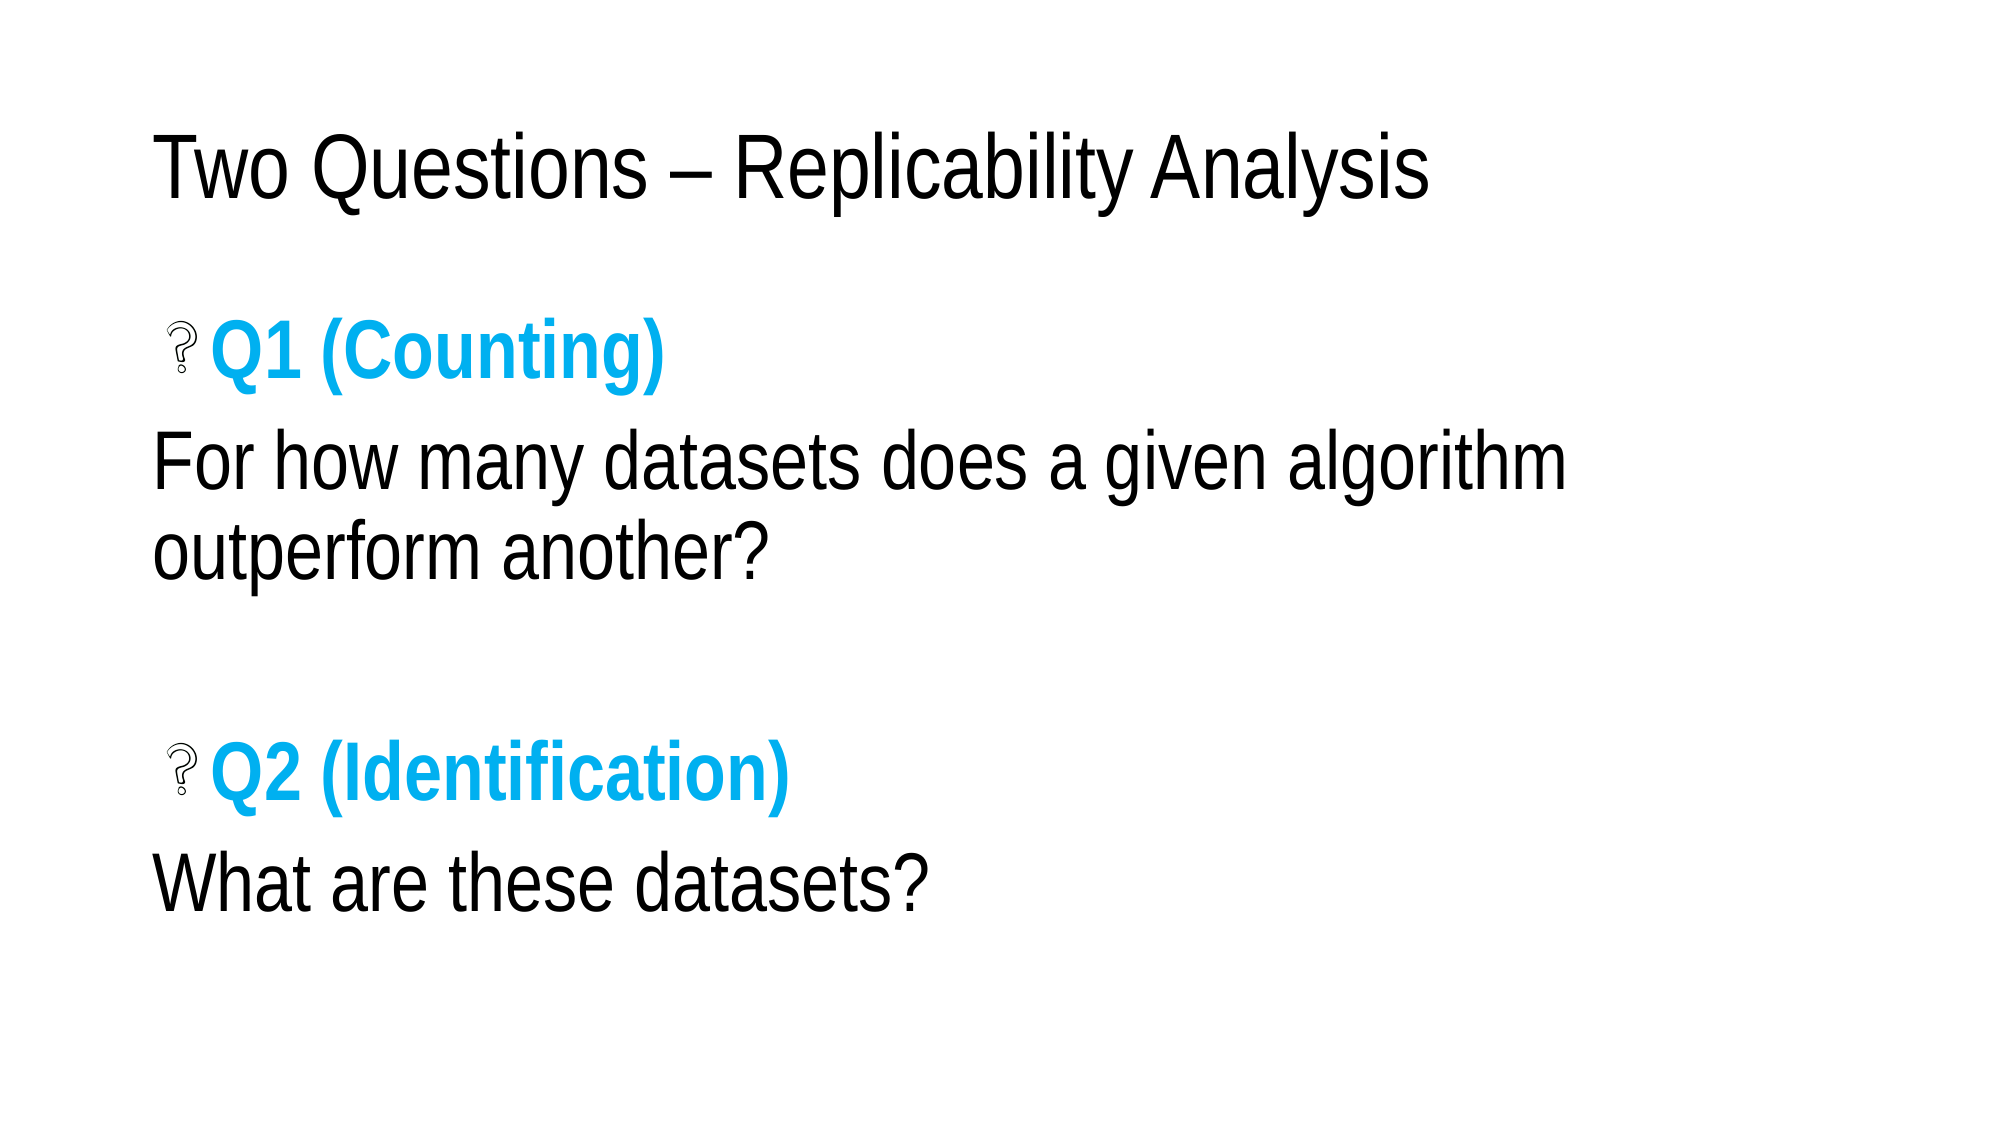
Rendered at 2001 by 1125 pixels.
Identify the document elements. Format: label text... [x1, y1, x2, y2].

list Q1 (Counting) For how many datasets does a given algorithm outperform another? Q2 (Identification) What are these datasets? [137, 299, 1863, 1014]
title Two Questions – Replicability Analysis [137, 59, 1863, 278]
picture [152, 739, 211, 799]
picture [152, 317, 211, 377]
